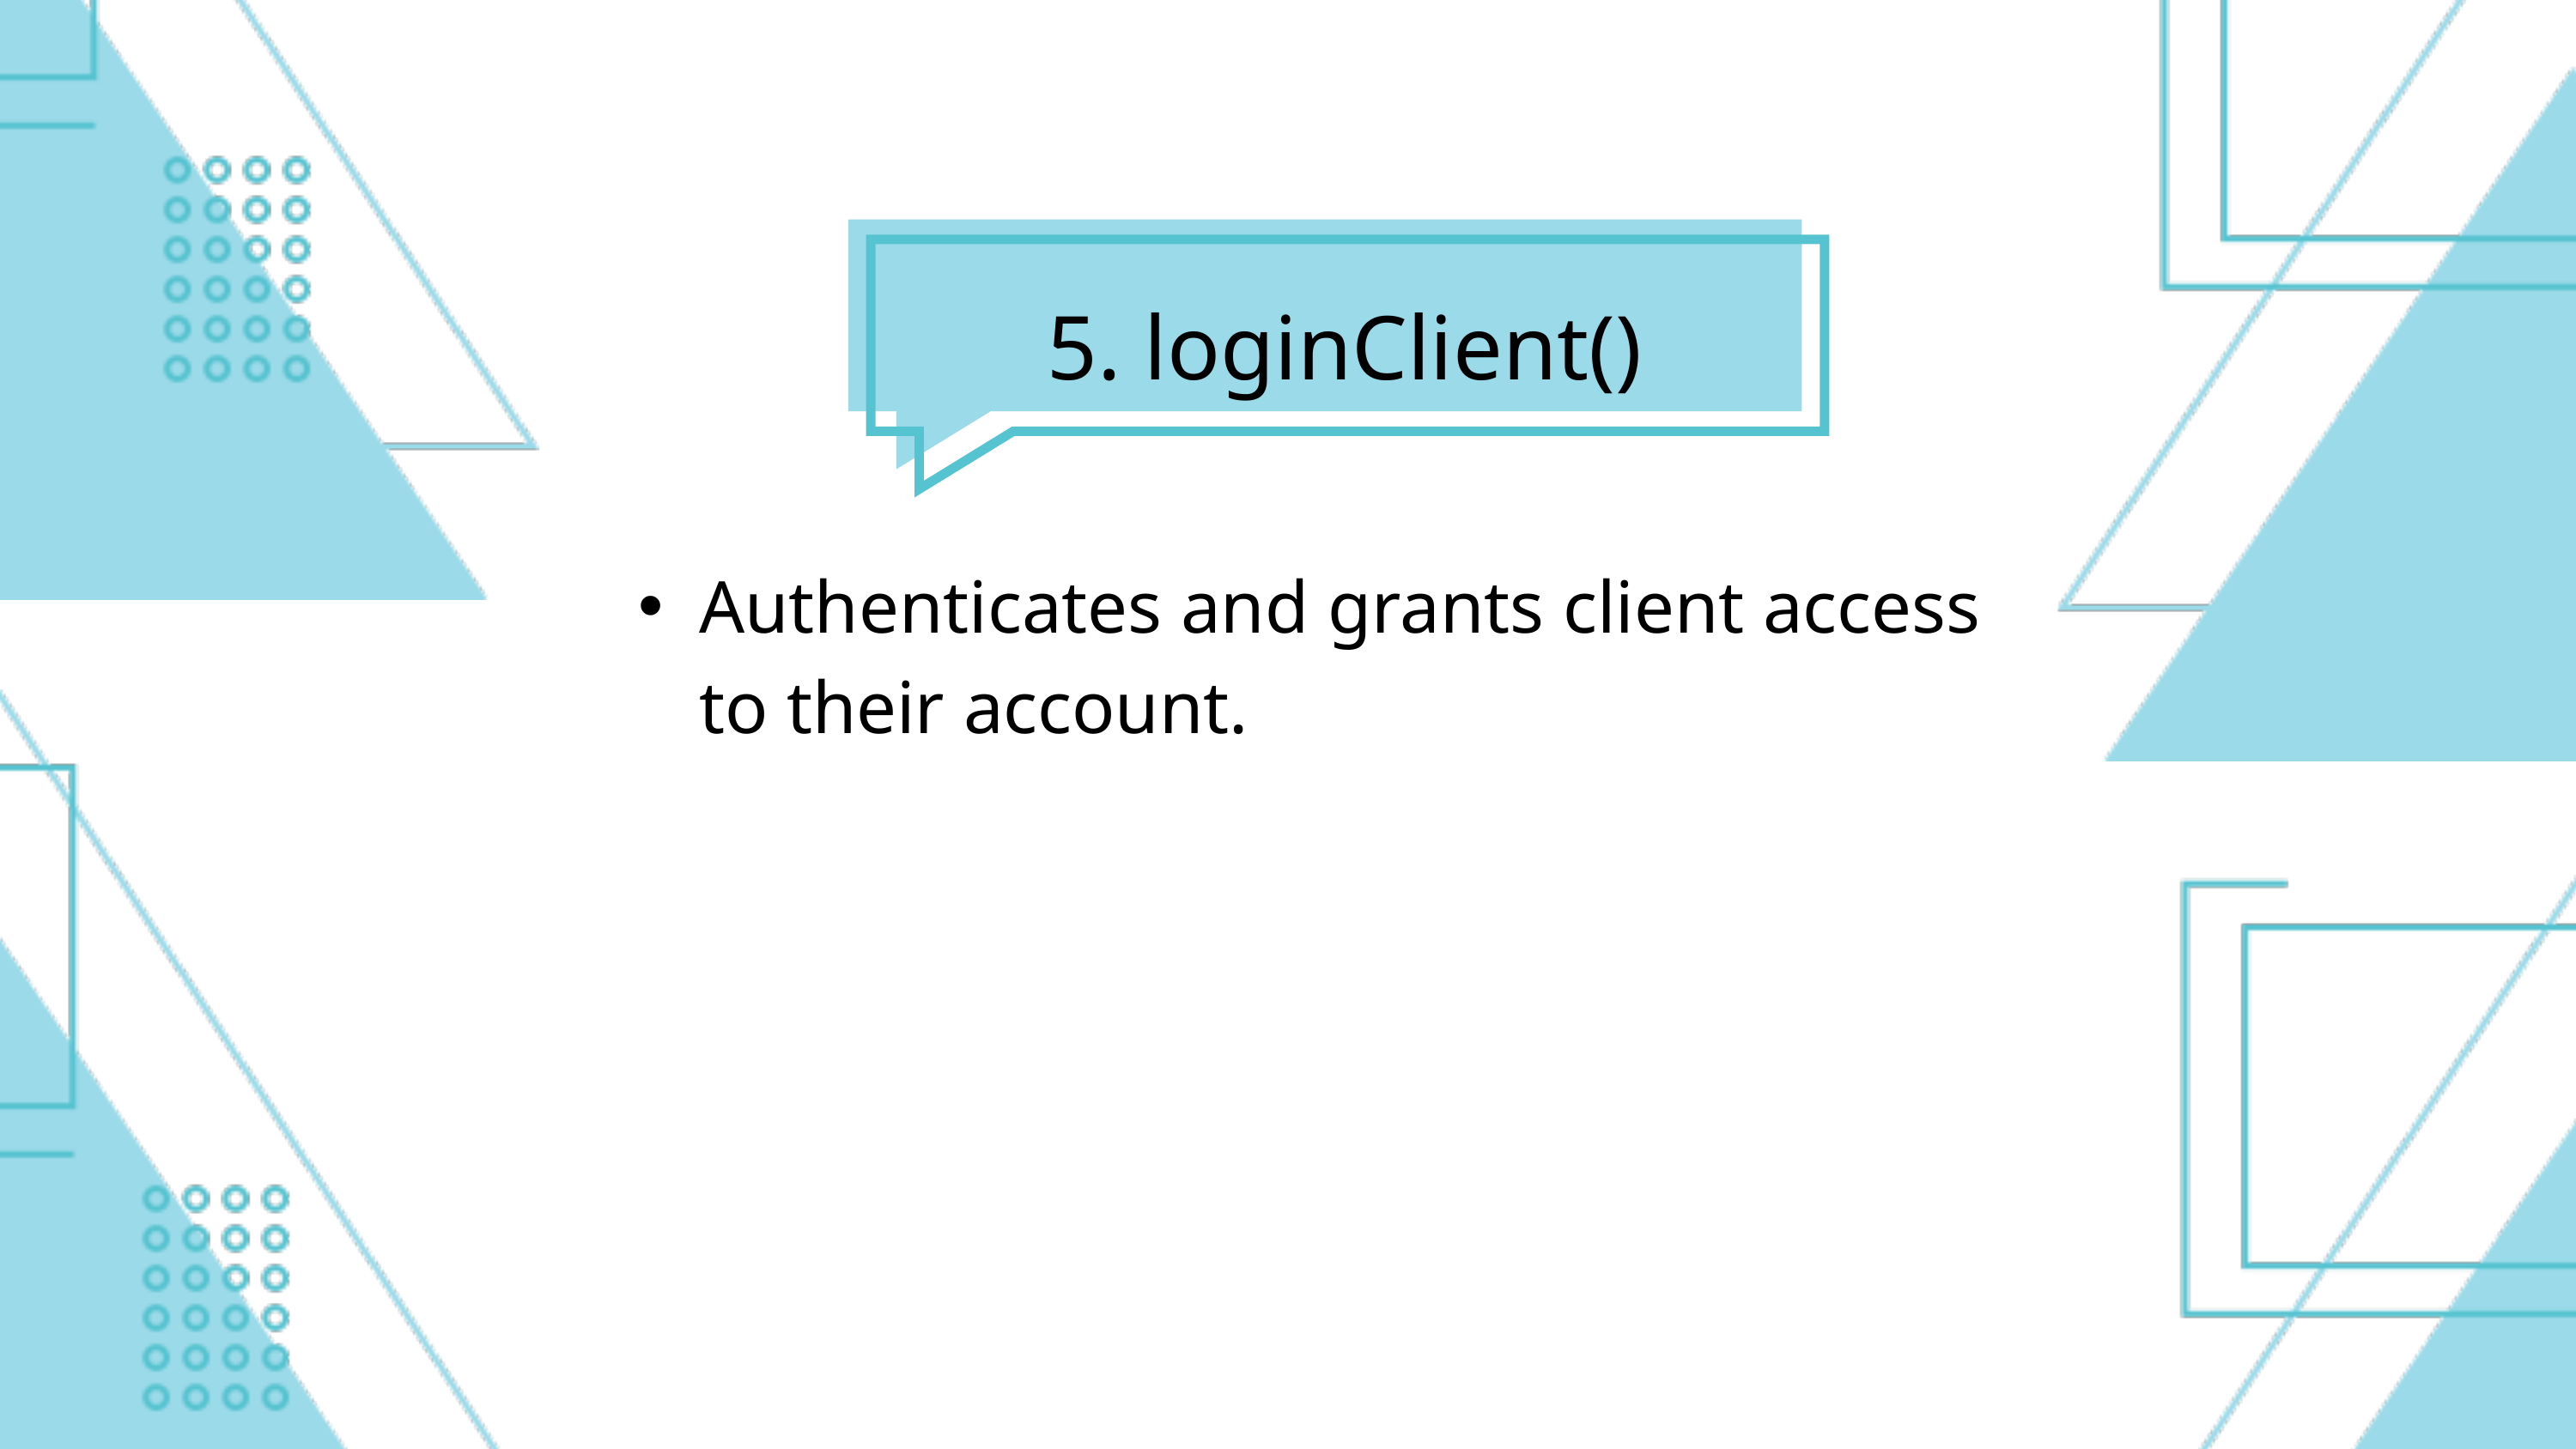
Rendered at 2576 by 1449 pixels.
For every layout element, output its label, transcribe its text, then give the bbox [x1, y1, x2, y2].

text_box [870, 239, 1826, 489]
text_box [2057, 0, 2576, 761]
text_box [2078, 849, 2576, 1449]
text_box Authenticates and grants client access to their account. [577, 547, 1999, 749]
text_box [0, 689, 519, 1449]
text_box [0, 0, 540, 600]
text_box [848, 219, 1802, 470]
